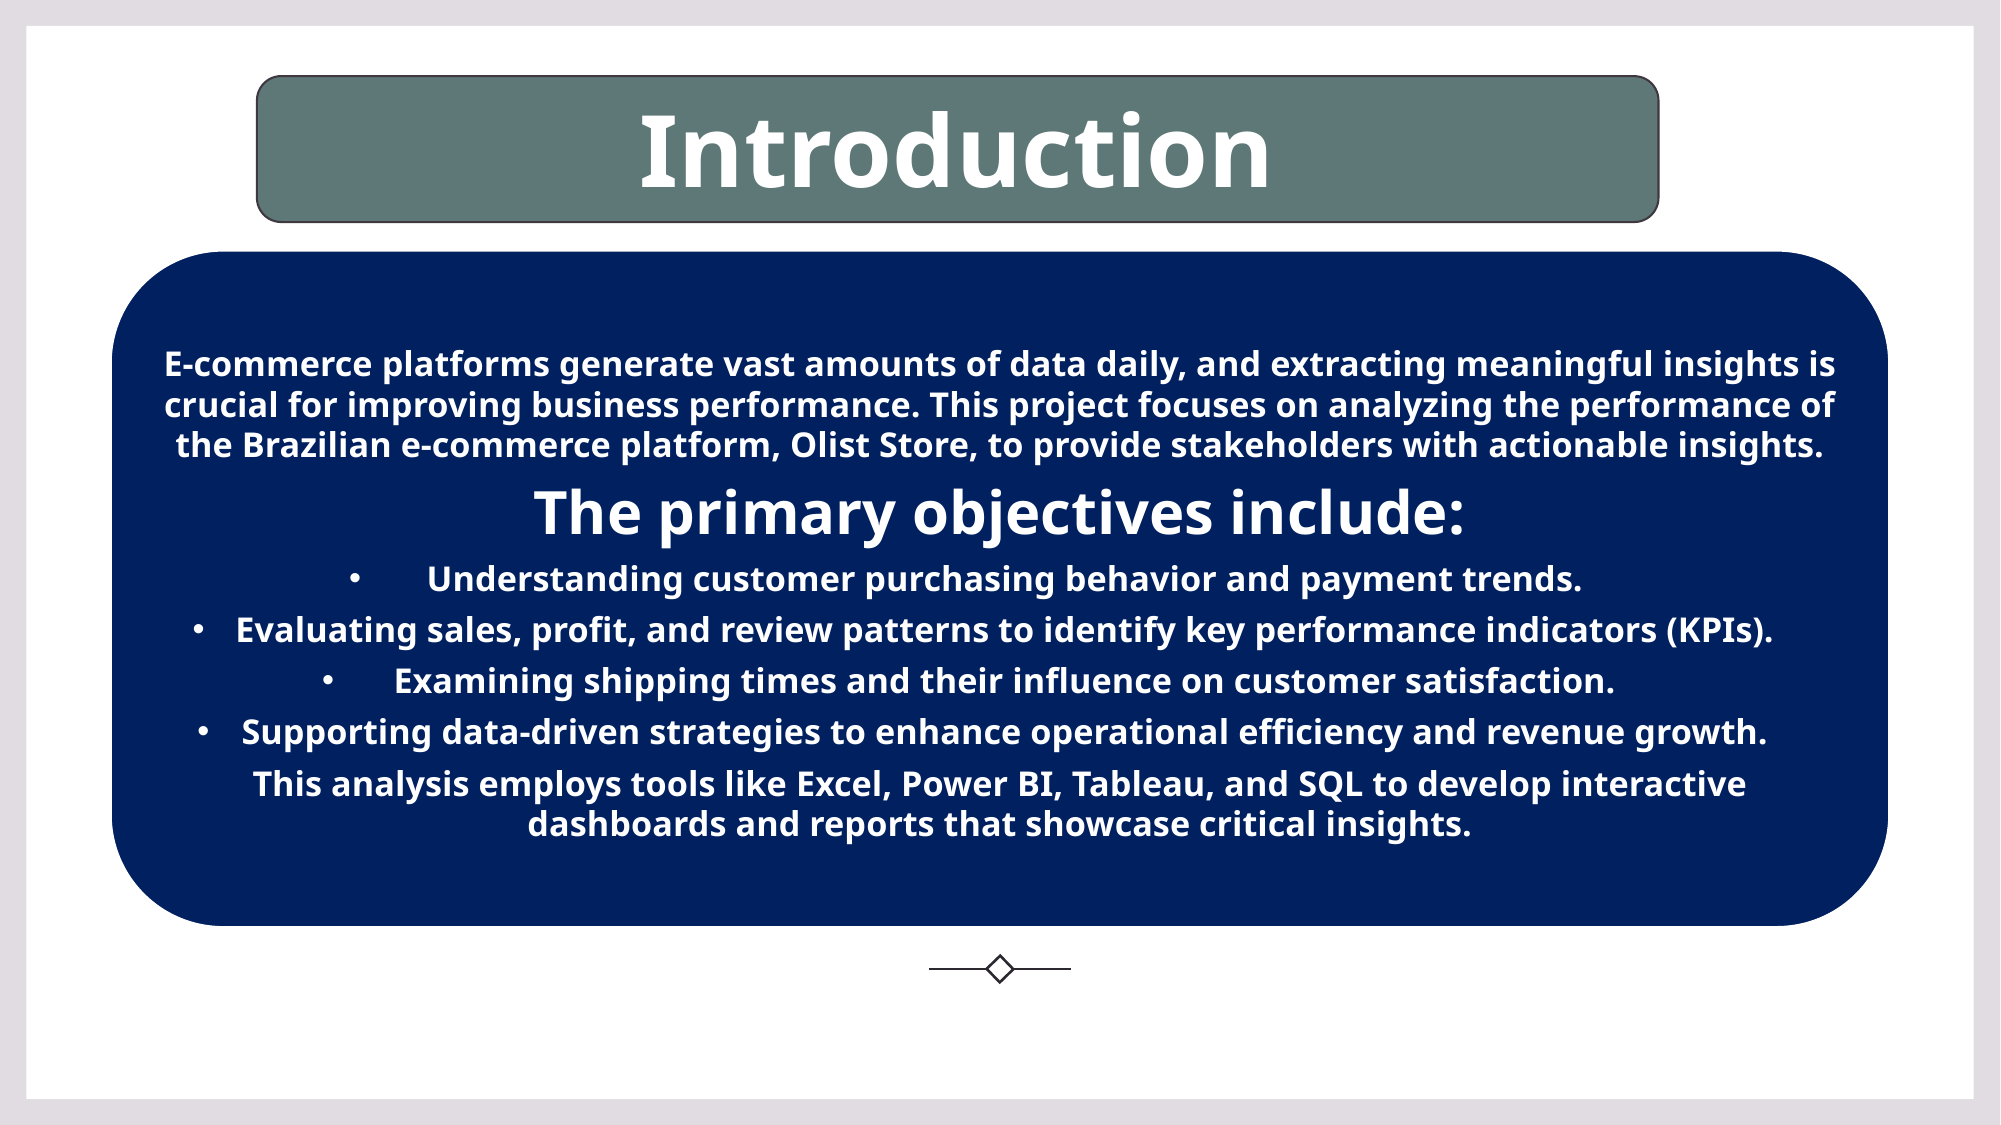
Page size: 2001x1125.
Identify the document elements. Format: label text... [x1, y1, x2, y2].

text_box [0, 0, 2000, 1125]
text_box E-commerce platforms generate vast amounts of data daily, and extracting meaningful insights is crucial for improving business performance. This project focuses on analyzing the performance of the Brazilian e-commerce platform, Olist Store, to provide stakeholders with actionable insights. The primary objectives include: Understanding customer purchasing behavior and payment trends. Evaluating sales, profit, and review patterns to identify key performance indicators (KPIs). Examining shipping times and their influence on customer satisfaction. Supporting data-driven strategies to enhance operational efficiency and revenue growth. This analysis employs tools like Excel, Power BI, Tableau, and SQL to develop interactive dashboards and reports that showcase critical insights. [108, 248, 1892, 930]
text_box [25, 25, 1975, 1100]
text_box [928, 959, 1072, 979]
text_box Introduction [255, 75, 1660, 224]
